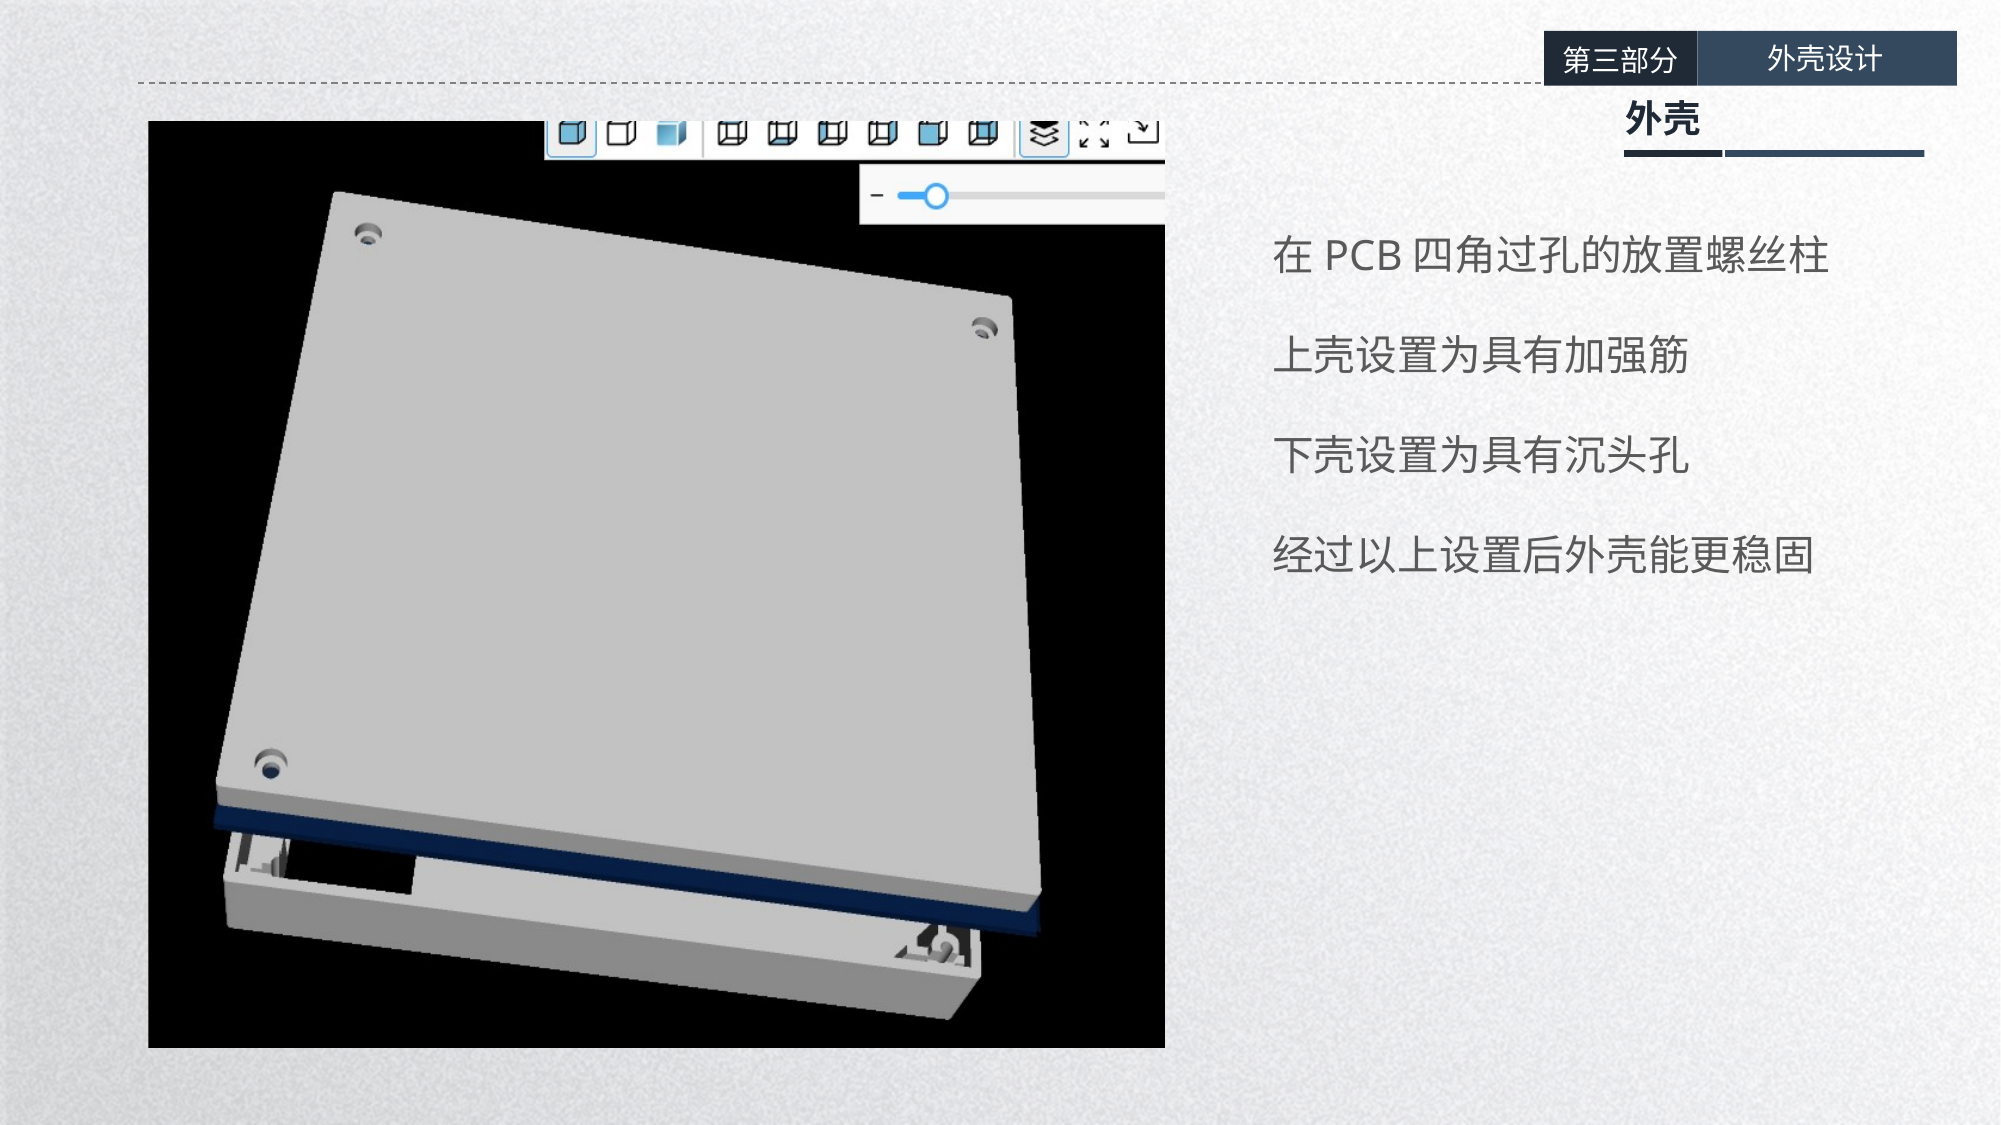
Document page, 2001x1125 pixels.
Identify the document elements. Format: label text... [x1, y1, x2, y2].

text_box [1544, 83, 1695, 88]
text_box 第三部分 [1544, 36, 1695, 83]
text_box [146, 119, 1167, 1050]
text_box 在PCB四角过孔的放置螺丝柱 上壳设置为具有加强筋 下壳设置为具有沉头孔 经过以上设置后外壳能更稳固 [1257, 221, 1925, 587]
text_box [1695, 29, 1959, 88]
text_box [1542, 29, 1695, 82]
picture [0, 0, 2001, 1125]
text_box 外壳 [1614, 89, 1712, 147]
text_box [1622, 148, 1723, 159]
text_box 外壳设计 [1695, 34, 1956, 117]
text_box [1723, 148, 1926, 159]
